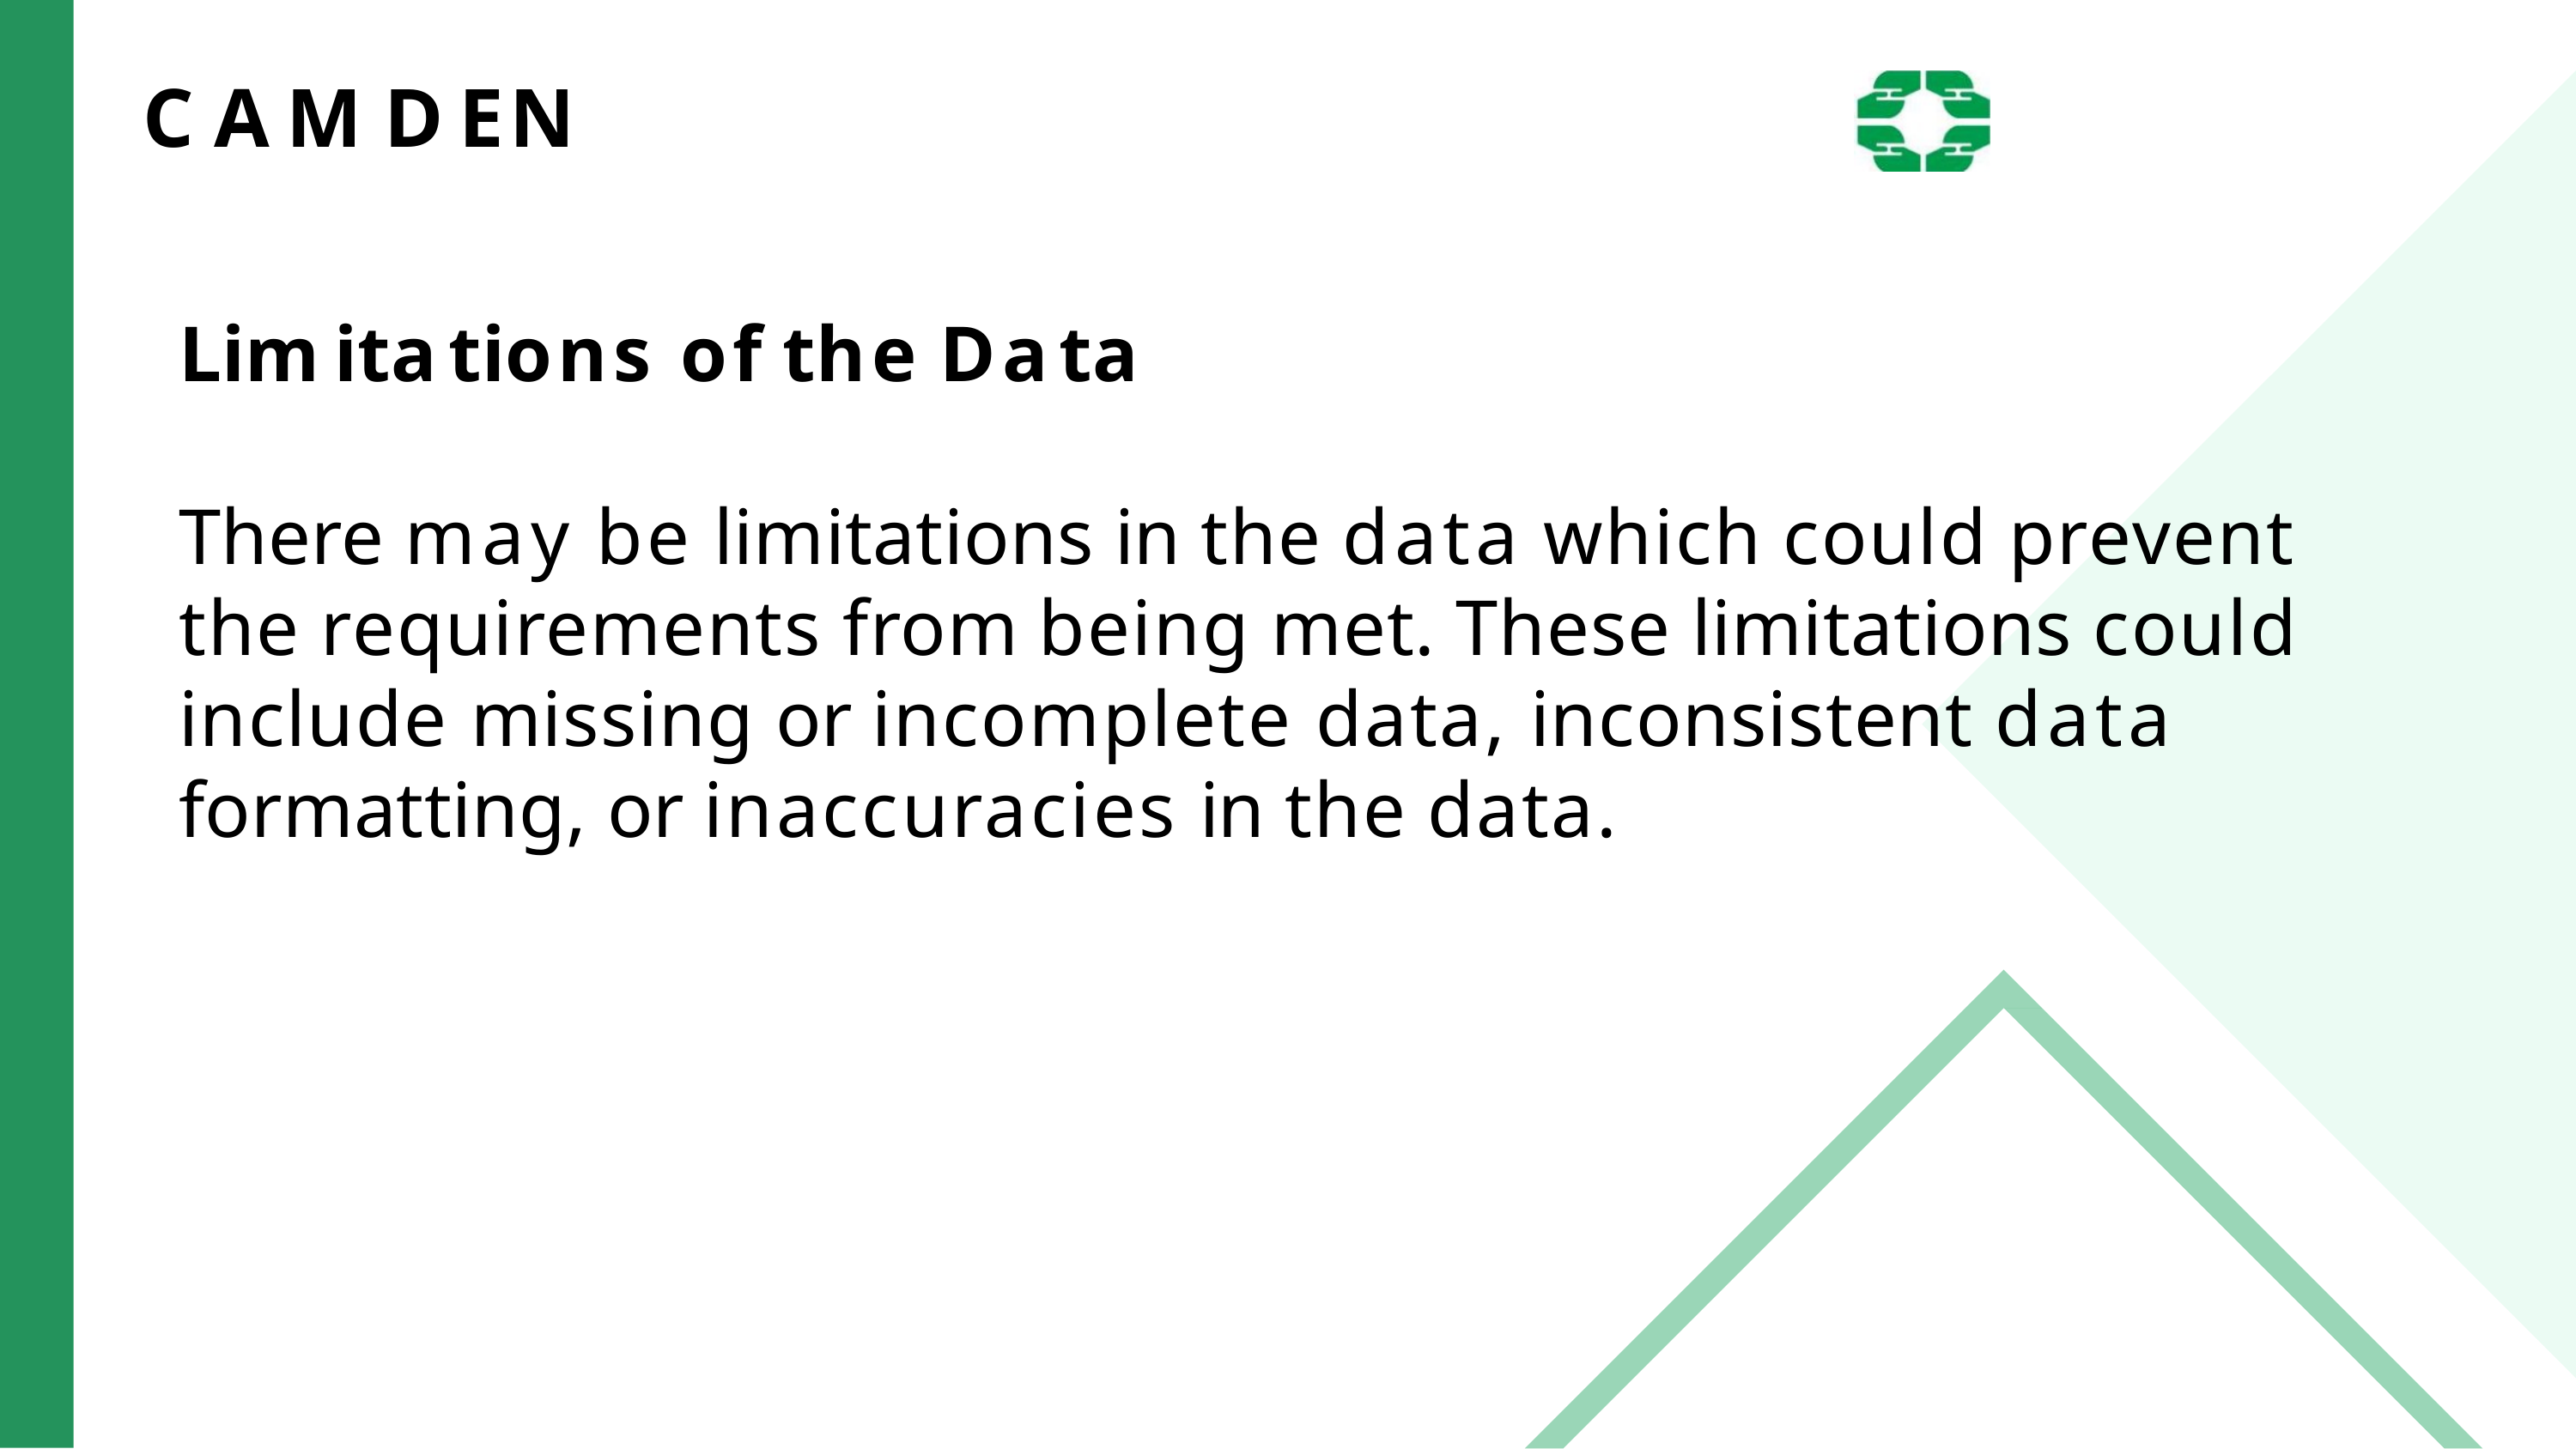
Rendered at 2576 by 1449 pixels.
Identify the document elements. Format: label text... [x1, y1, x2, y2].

title CAMDEN [143, 64, 2433, 309]
picture [1854, 70, 1990, 172]
text_box [0, 0, 74, 1448]
text_box Limitations of the Data There may be limitations in the data which could prevent the requirements from being met. These limitations could include missing or incomplete data, inconsistent data formatting, or inaccuracies in the data. [177, 303, 2359, 853]
